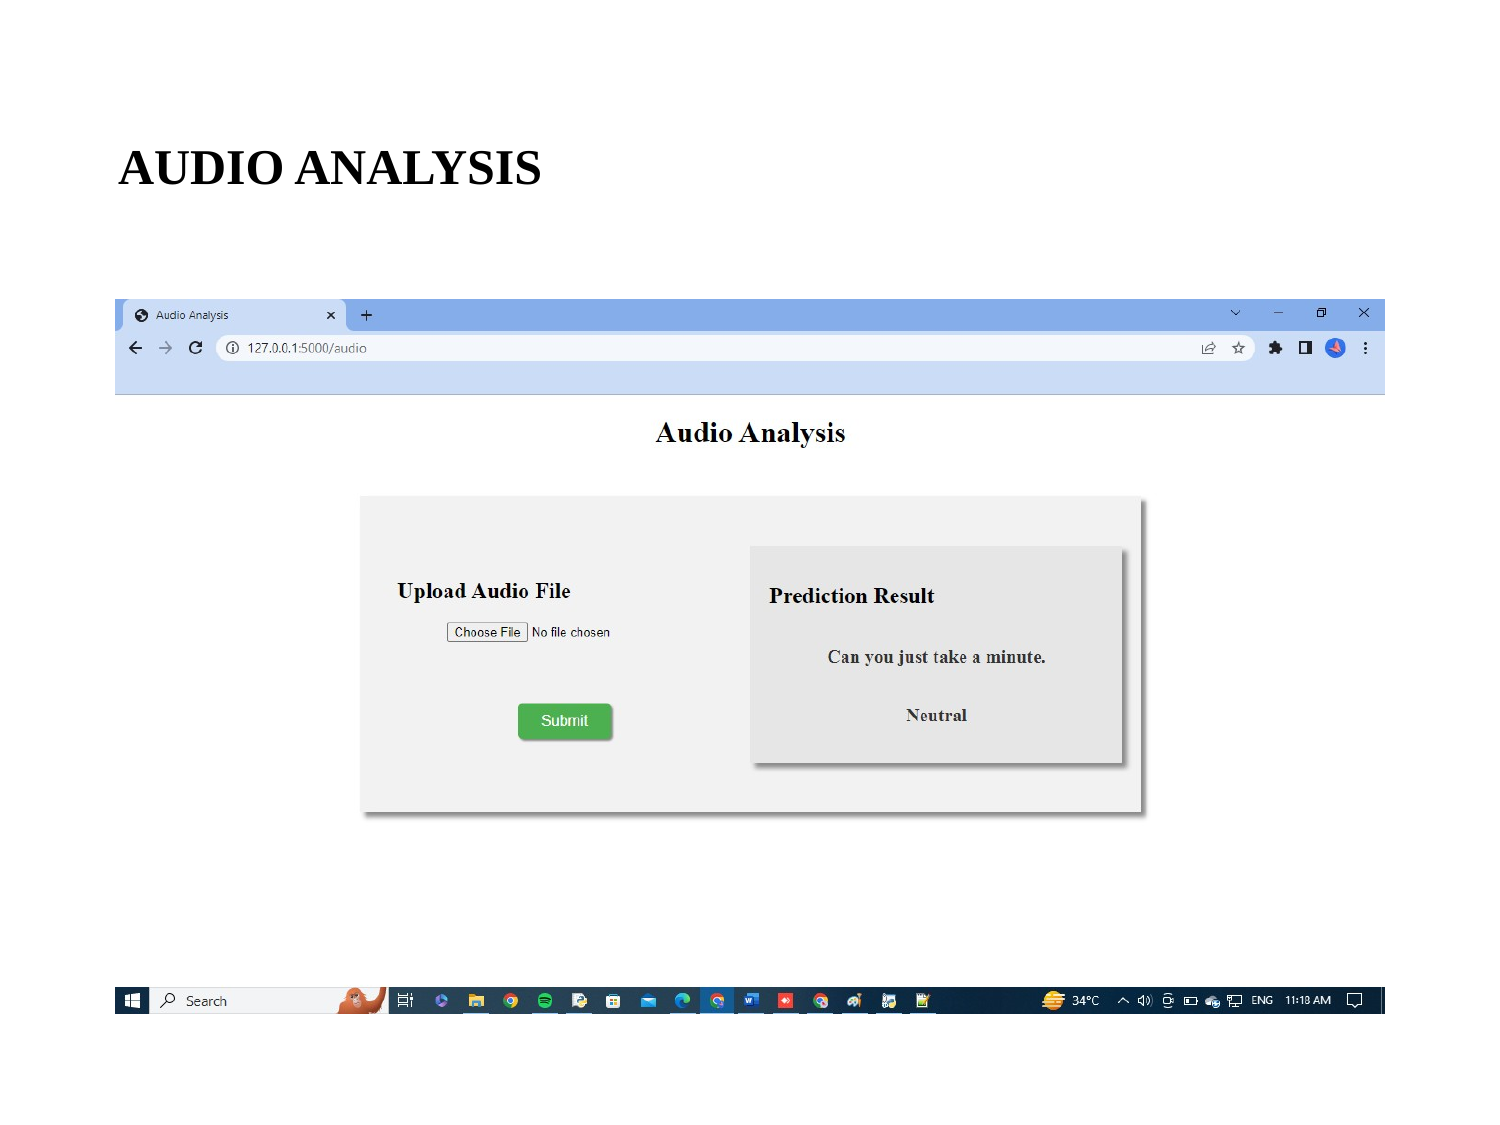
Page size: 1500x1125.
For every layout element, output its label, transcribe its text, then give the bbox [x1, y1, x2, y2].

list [115, 299, 1385, 1014]
title AUDIO ANALYSIS [103, 59, 1397, 278]
